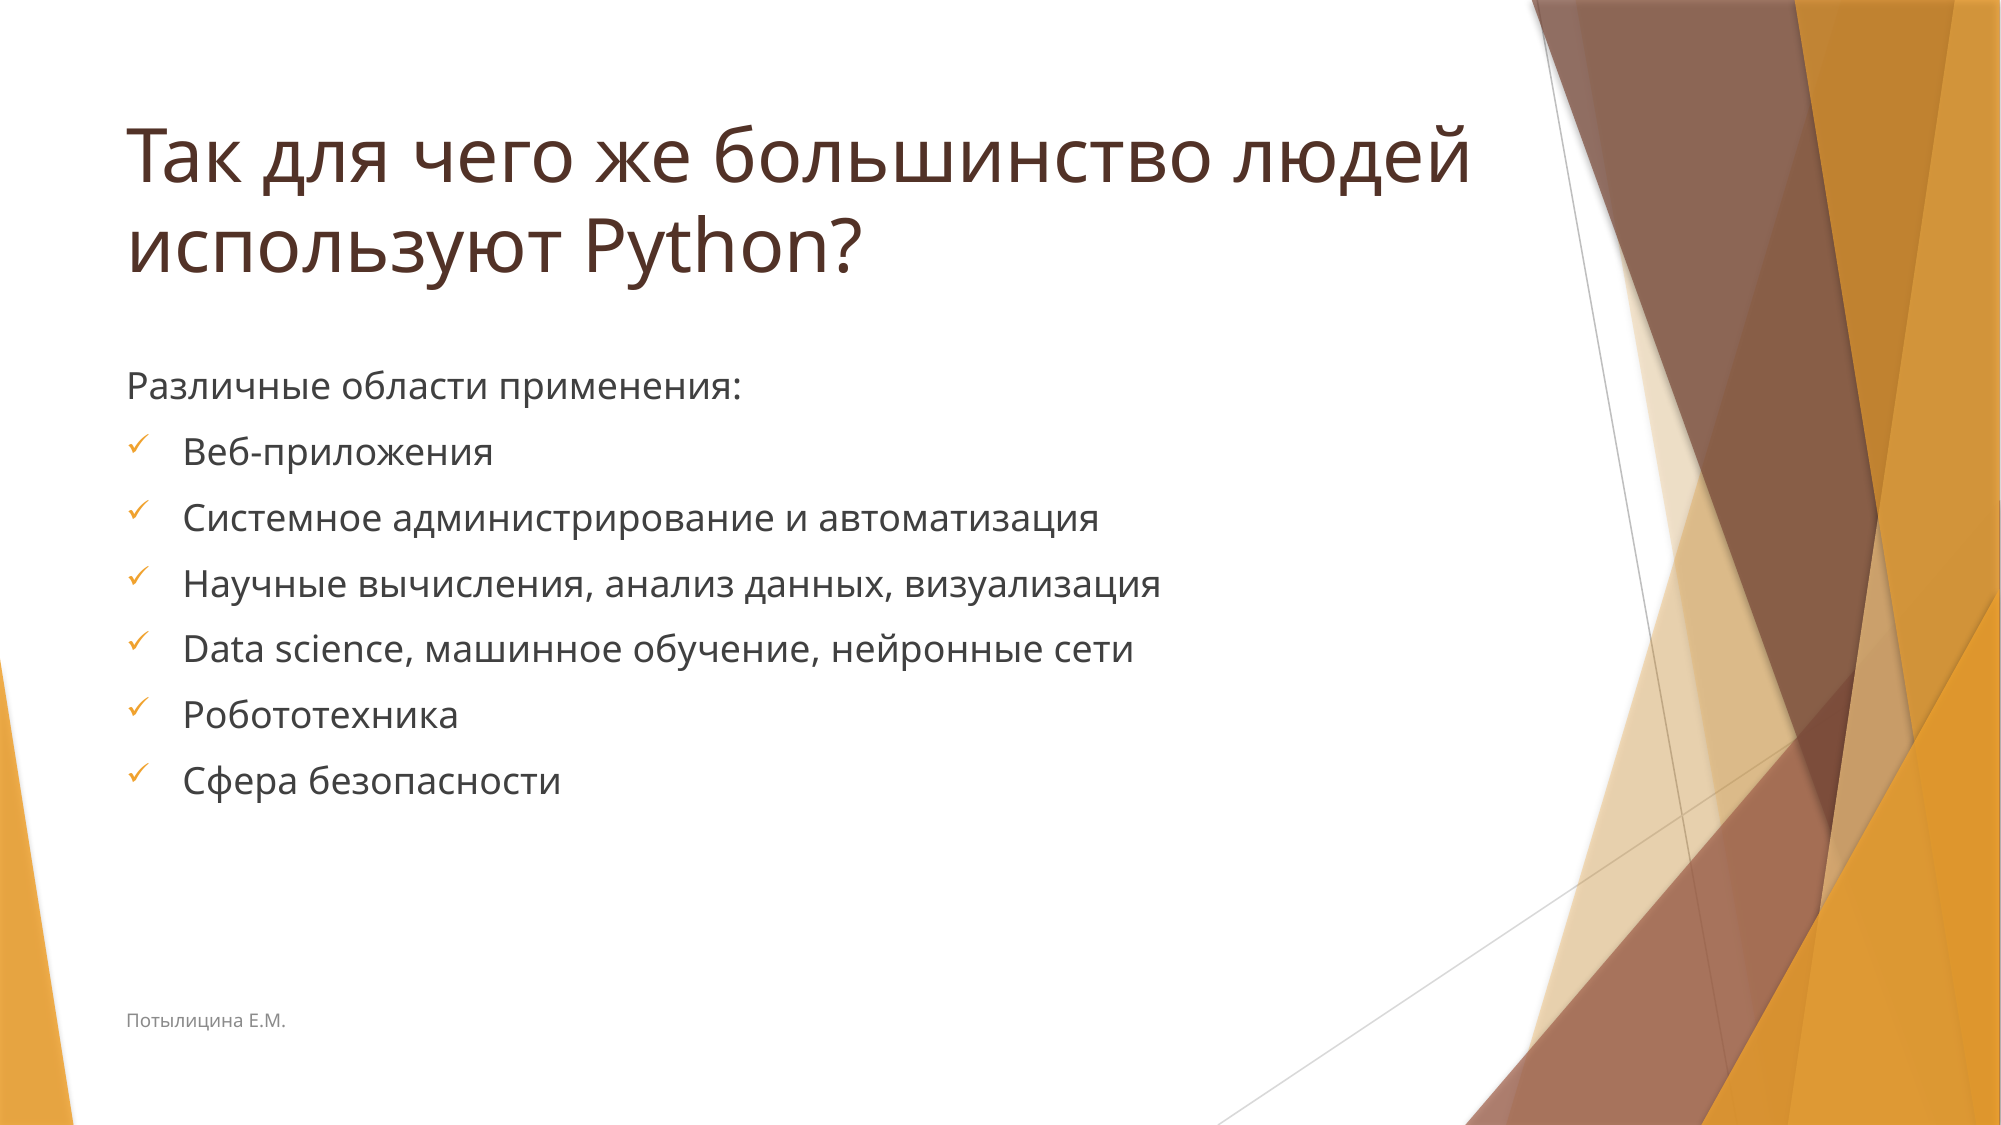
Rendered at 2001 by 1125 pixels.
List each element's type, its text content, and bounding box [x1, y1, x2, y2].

list Различные области применения: Веб-приложения Системное администрирование и автоматизация Научные вычисления, анализ данных, визуализация Data science, машинное обучение, нейронные сети Робототехника Сфера безопасности [111, 354, 1522, 992]
footer Потылицина Е.М. [111, 991, 1145, 1051]
title Так для чего же большинство людей используют Python? [111, 99, 1522, 317]
